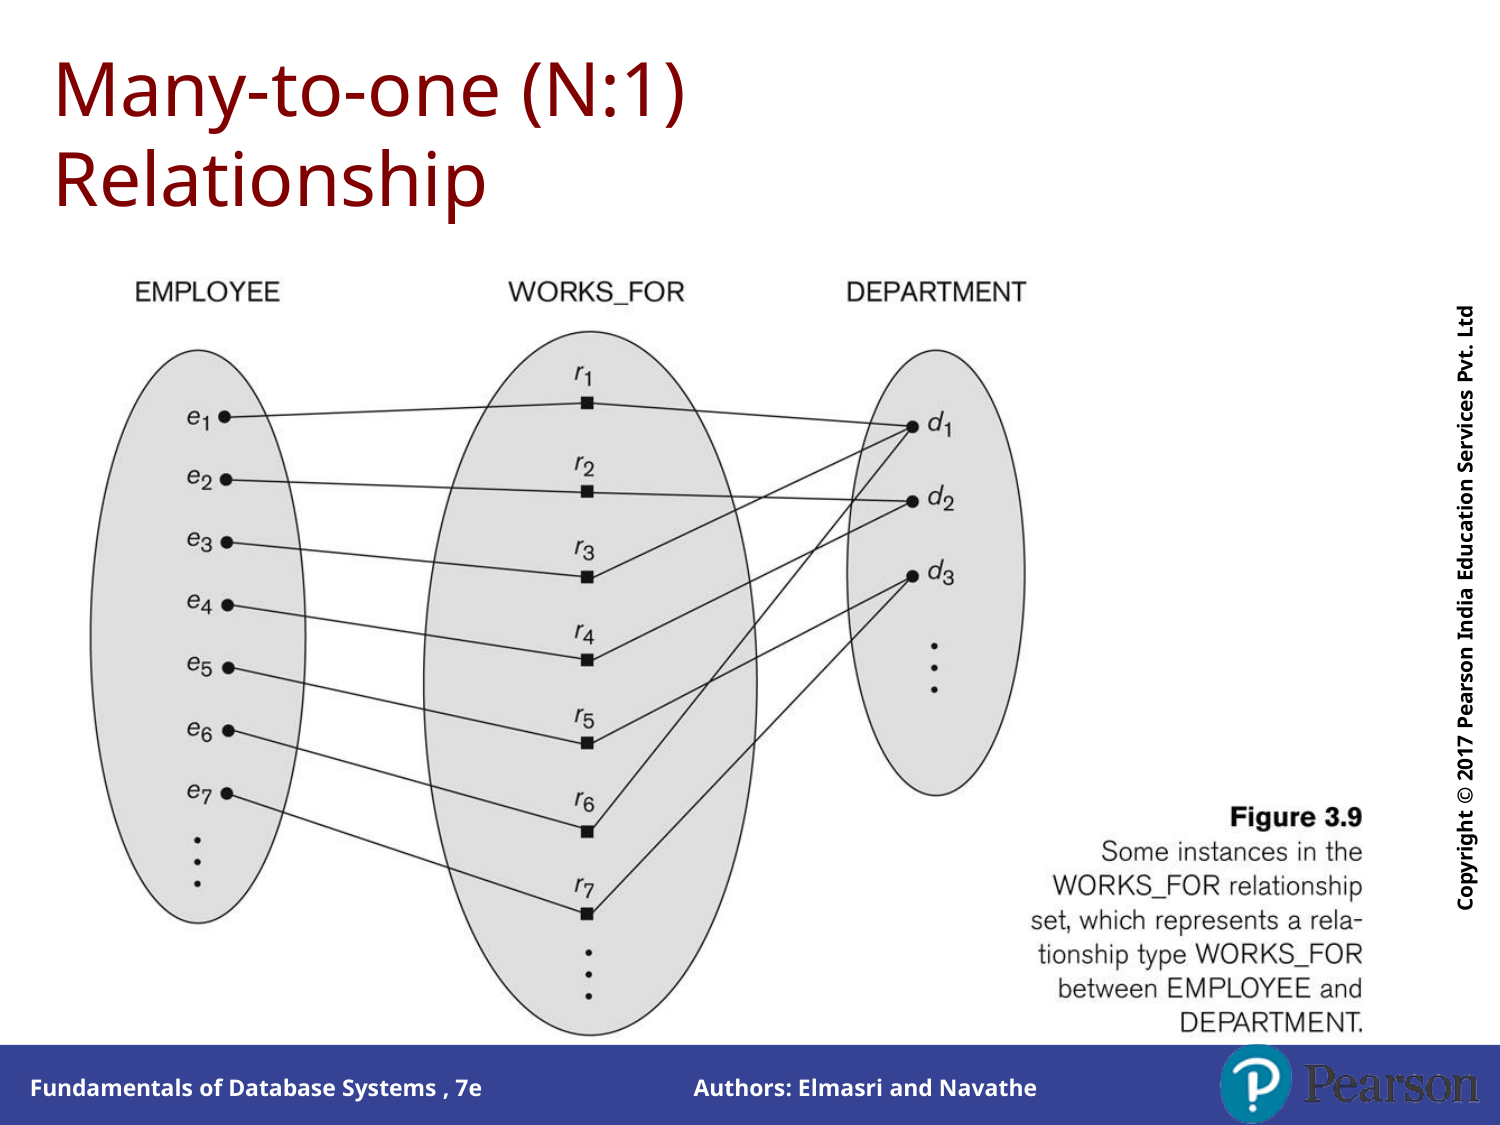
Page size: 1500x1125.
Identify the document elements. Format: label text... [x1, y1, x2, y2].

slide_number Fundamentals of Database Systems , 7e [27, 1071, 547, 1125]
picture [1220, 1044, 1480, 1124]
picture [87, 277, 1363, 1038]
picture [1233, 1057, 1280, 1102]
text_box Copyright © 2017 Pearson India Education Services Pvt. Ltd [1451, 204, 1482, 913]
footer Authors: Elmasri and Navathe [691, 1070, 1081, 1125]
title Many-to-one (N:1) Relationship [50, 39, 1097, 230]
picture [1249, 1105, 1257, 1112]
